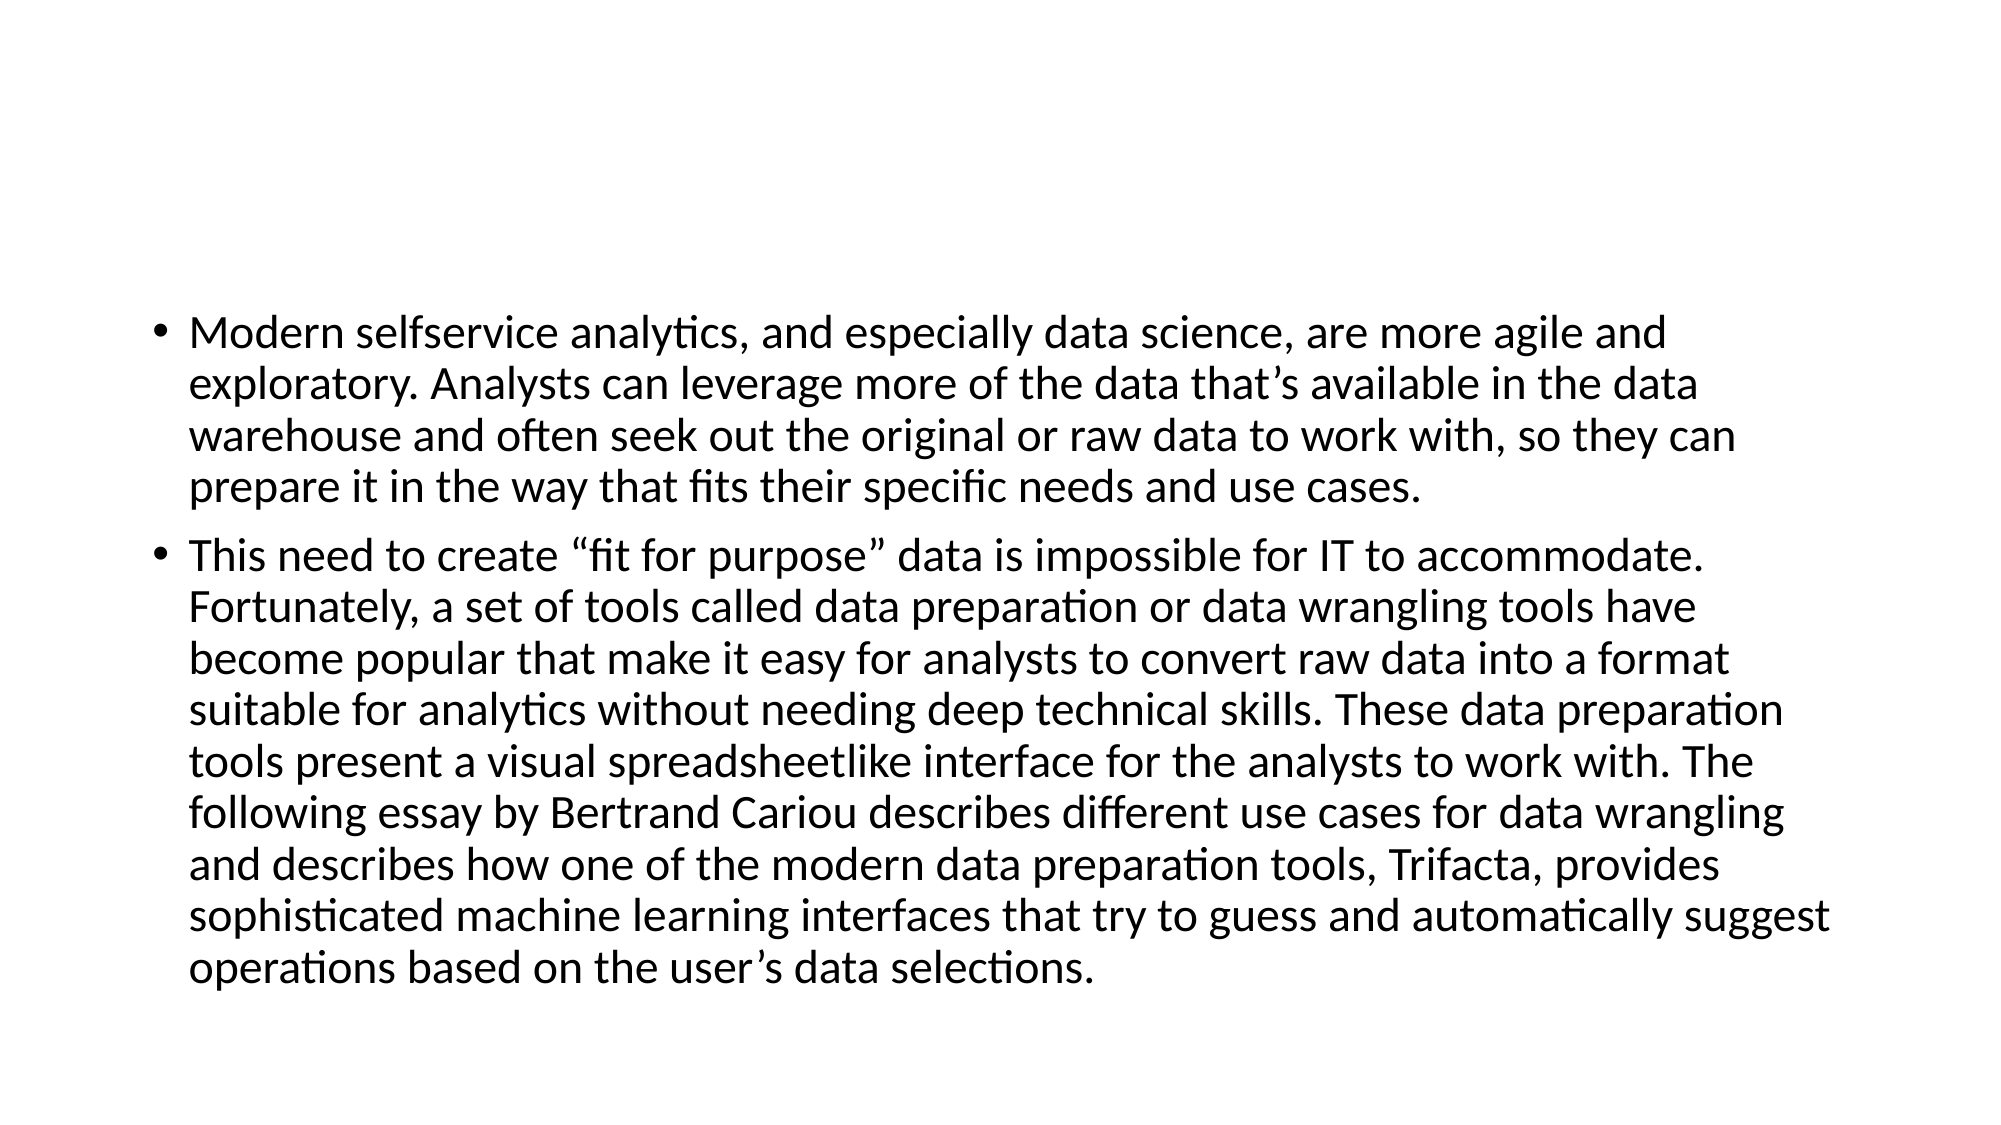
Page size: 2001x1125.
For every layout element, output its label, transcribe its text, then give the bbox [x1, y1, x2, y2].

list Modern self­service analytics, and especially data science, are more agile and exploratory. Analysts can leverage more of the data that’s available in the data warehouse and often seek out the original or raw data to work with, so they can prepare it in the way that fits their specific needs and use cases. This need to create “fit for purpose” data is impossible for IT to accommodate. Fortunately, a set of tools called data preparation or data wrangling tools have become popular that make it easy for analysts to convert raw data into a format suitable for analytics without needing deep technical skills. These data preparation tools present a visual spreadsheet­like interface for the analysts to work with. The following essay by Bertrand Cariou describes different use cases for data wrangling and describes how one of the modern data preparation tools, Trifacta, provides sophisticated machine learning interfaces that try to guess and automatically suggest operations based on the user’s data selections. [137, 299, 1863, 1014]
